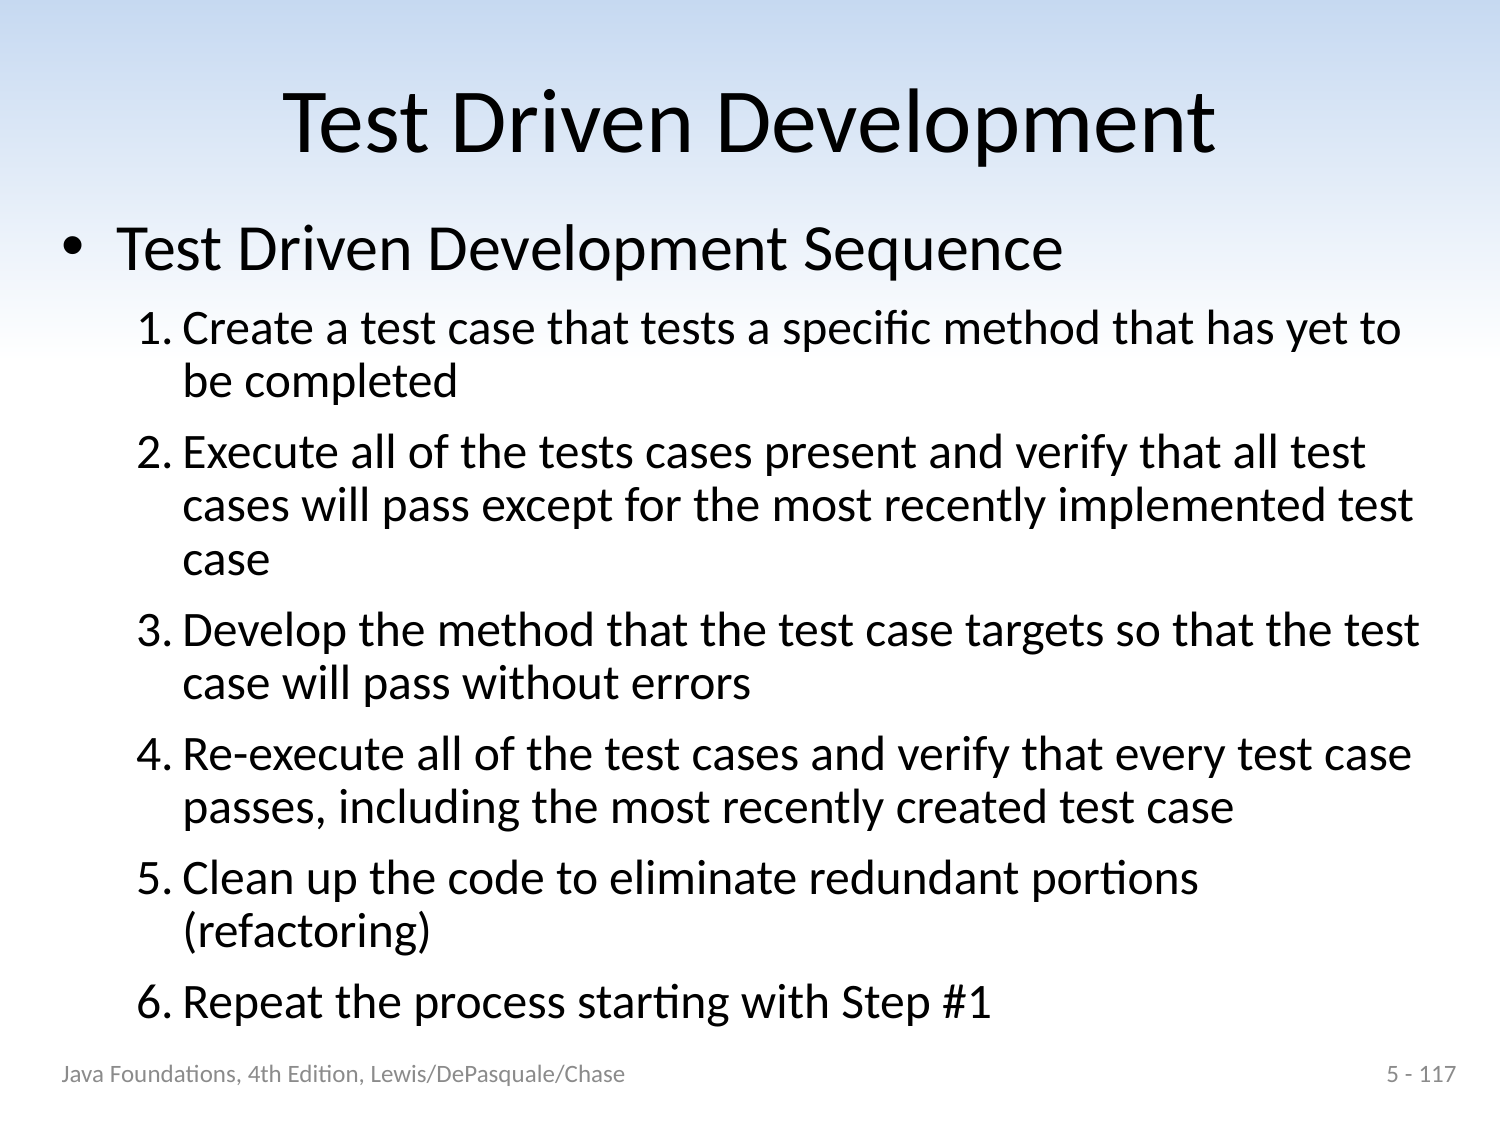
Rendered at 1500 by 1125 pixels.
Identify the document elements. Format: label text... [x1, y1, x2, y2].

title Test Driven Development [28, 45, 1473, 186]
slide_number 5 - 117 [1121, 1042, 1472, 1103]
footer Java Foundations, 4th Edition, Lewis/DePasquale/Chase [46, 1042, 1121, 1103]
list Test Driven Development Sequence Create a test case that tests a specific method that has yet to be completed Execute all of the tests cases present and verify that all test cases will pass except for the most recently implemented test case Develop the method that the test case targets so that the test case will pass without errors Re-execute all of the test cases and verify that every test case passes, including the most recently created test case Clean up the code to eliminate redundant portions (refactoring) Repeat the process starting with Step #1 [46, 205, 1473, 1043]
